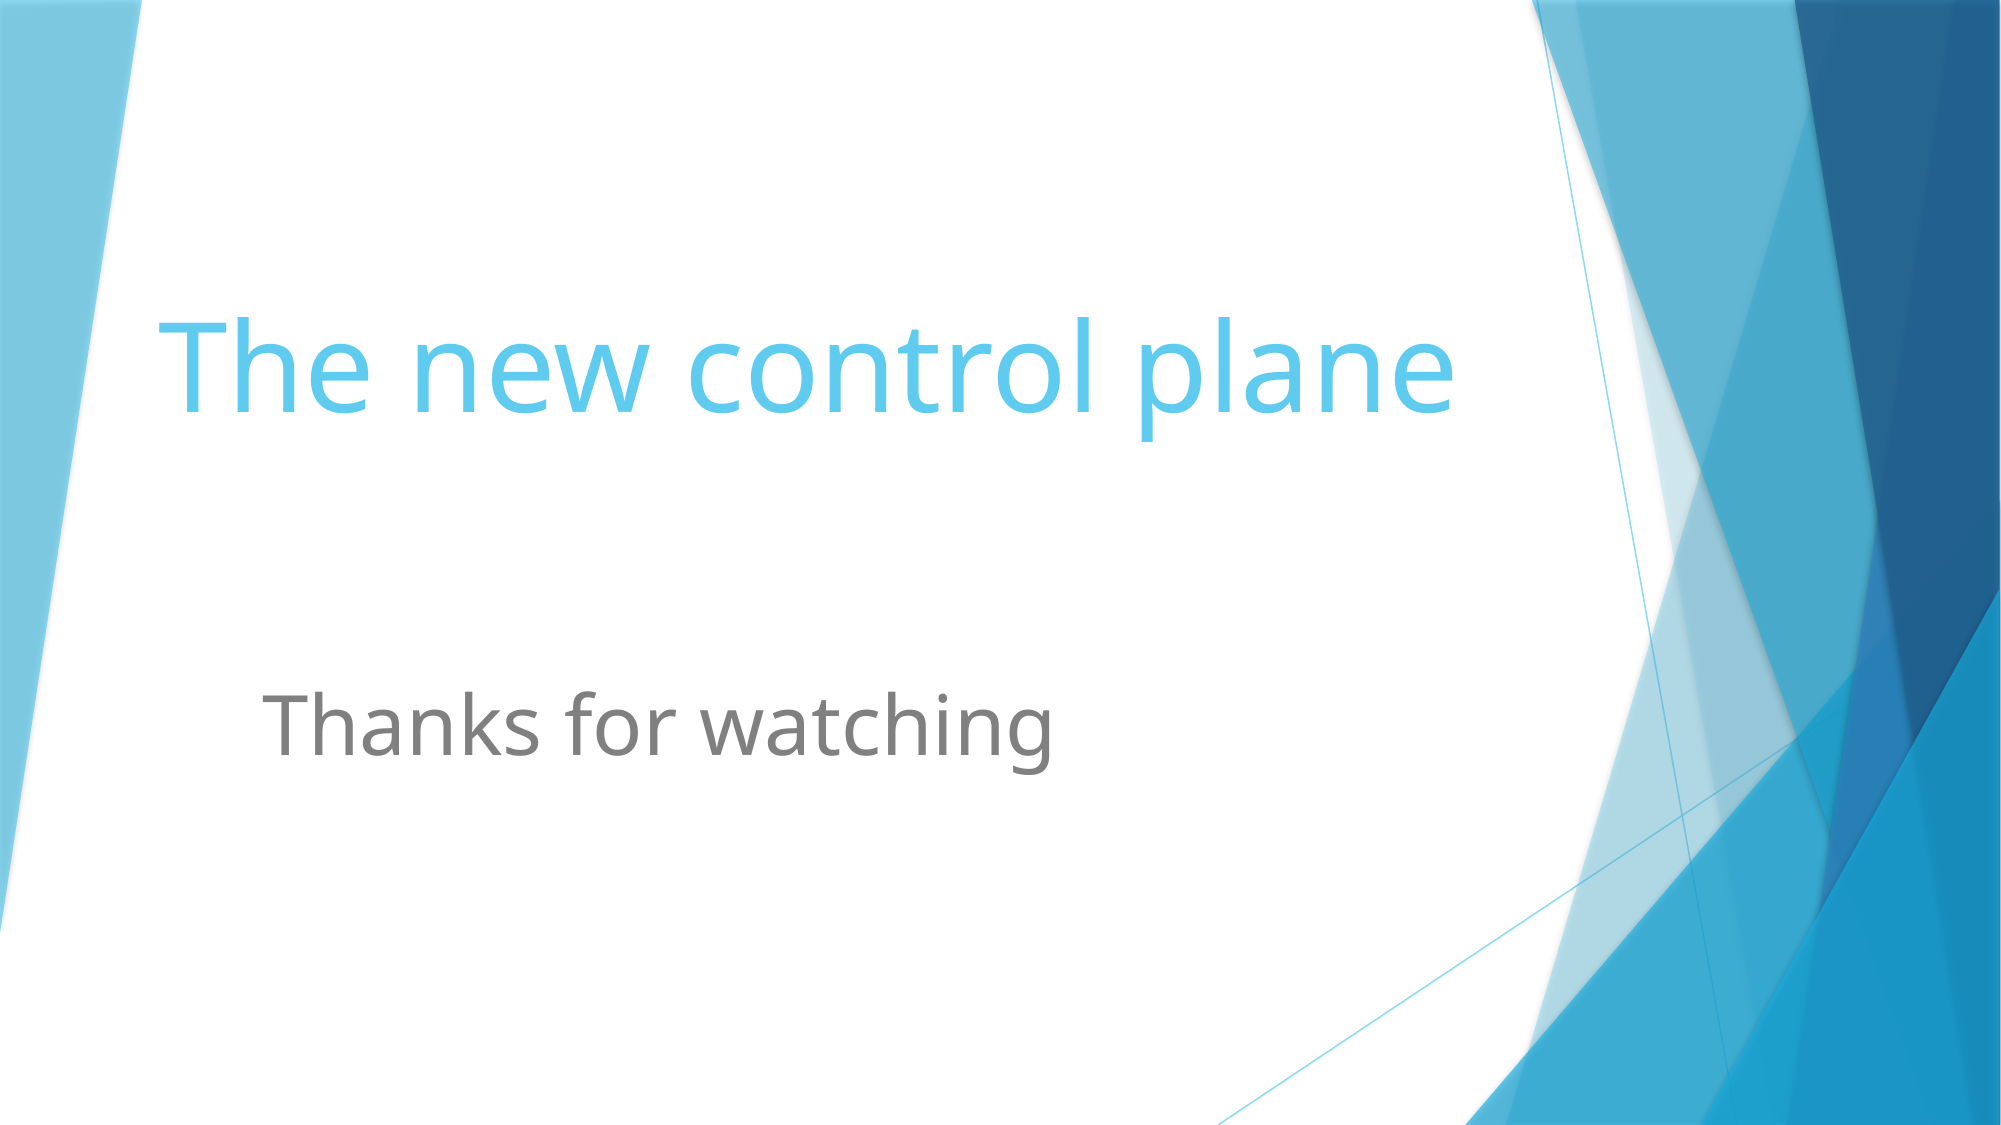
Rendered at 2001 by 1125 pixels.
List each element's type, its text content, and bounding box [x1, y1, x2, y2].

title The new control plane [143, 175, 1522, 446]
subtitle Thanks for watching [247, 664, 1522, 845]
